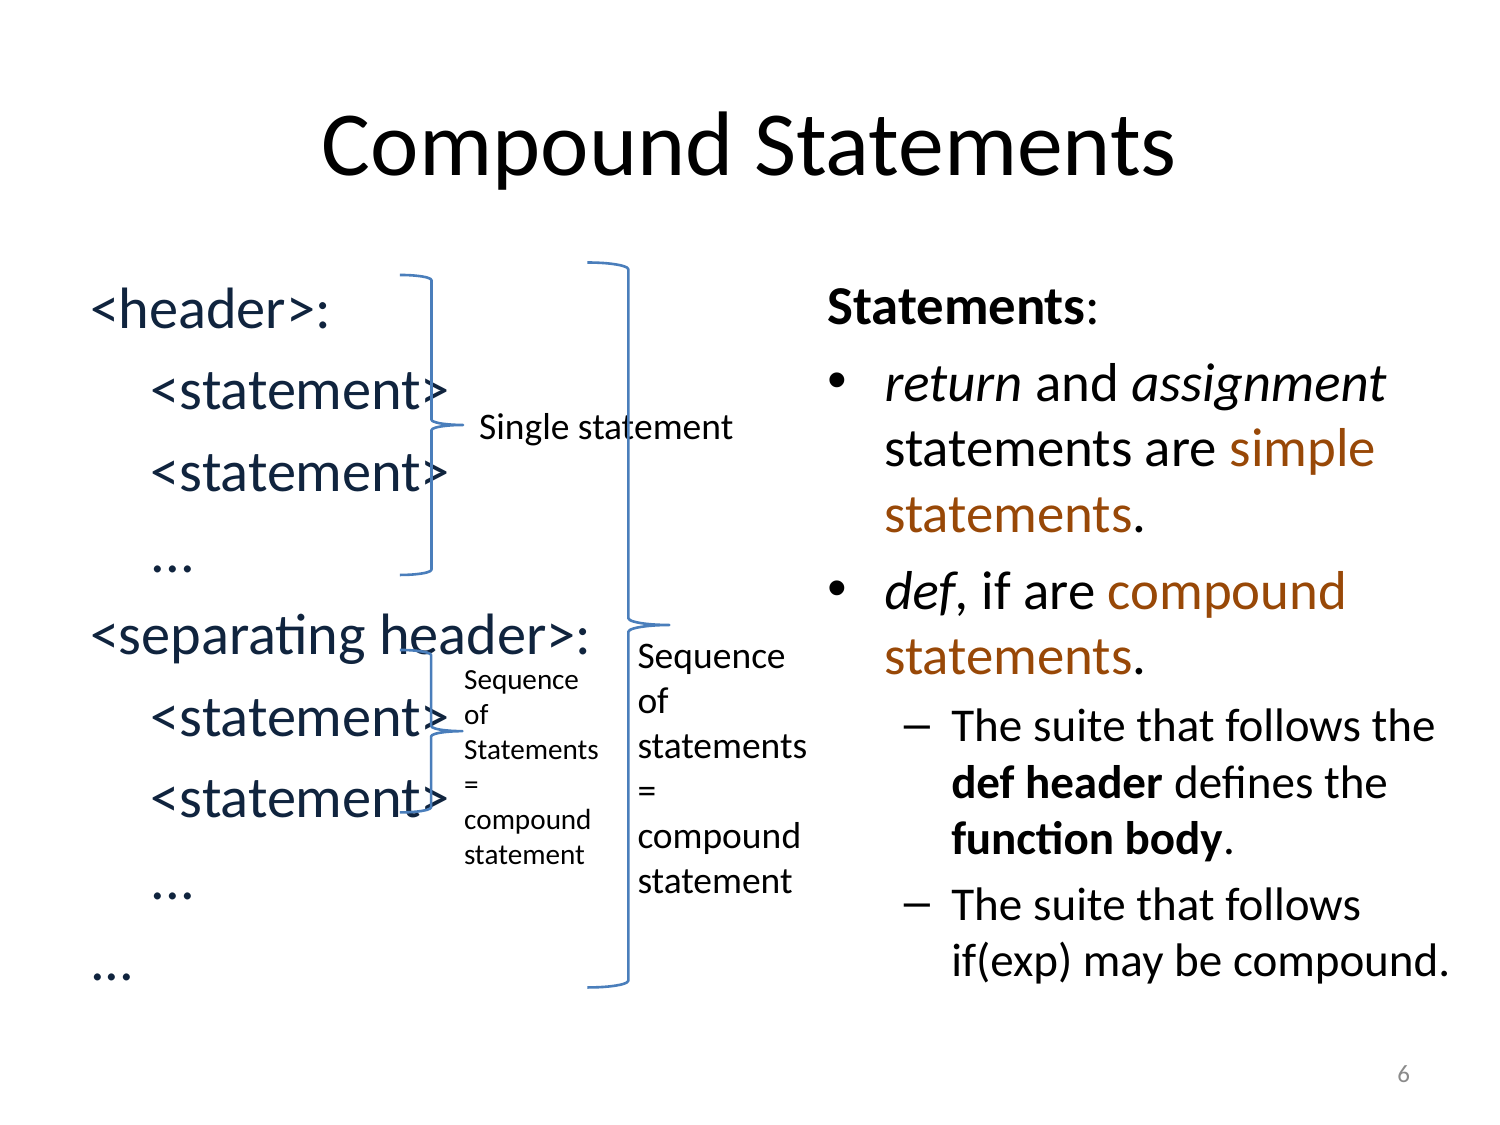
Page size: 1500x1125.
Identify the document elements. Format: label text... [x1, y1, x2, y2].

text_box Single statement [630, 394, 749, 455]
text_box Sequence of statements = compound statement [622, 623, 837, 909]
text_box [399, 649, 464, 814]
text_box Single statement [464, 394, 587, 455]
list <header>: <statement> <statement> ... <separating header>: <statement> <statement> ... ... [75, 262, 738, 1005]
text_box [587, 261, 646, 652]
text_box Sequence of Statements = compound statement [449, 652, 623, 878]
text_box [587, 878, 630, 989]
title Compound Statements [75, 45, 1425, 233]
text_box [399, 274, 464, 576]
list Statements: return and assignment statements are simple statements. def, if are compound statements. The suite that follows the def header defines the function body. The suite that follows if(exp) may be compound. [812, 262, 1475, 1005]
slide_number 6 [1074, 1042, 1425, 1103]
